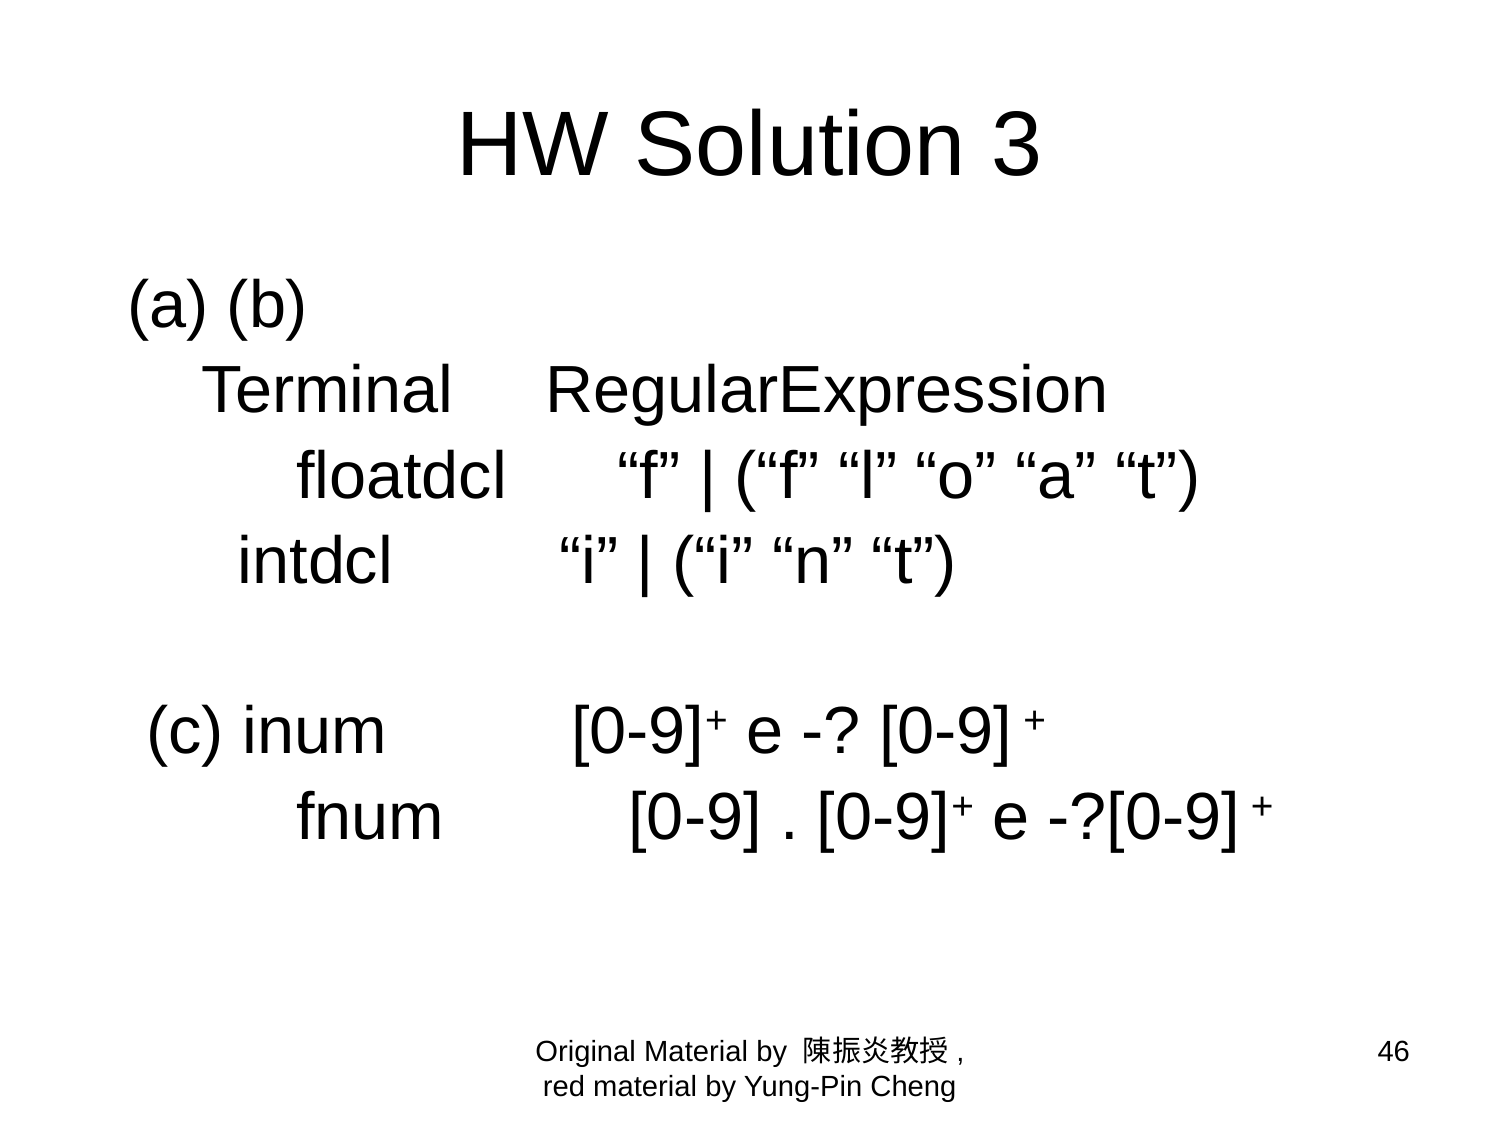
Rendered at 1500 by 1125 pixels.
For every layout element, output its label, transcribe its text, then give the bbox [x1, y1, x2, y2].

footer Original Material by 陳振炎教授, red material by Yung-Pin Cheng [512, 1024, 988, 1103]
slide_number 46 [1074, 1024, 1426, 1103]
list (a) (b) Terminal RegularExpression floatdcl “f” | (“f” “l” “o” “a” “t”) intdcl “i” | (“i” “n” “t”) (c) inum [0-9]+ e -? [0-9] + fnum [0-9] . [0-9]+ e -?[0-9] + [75, 262, 1425, 1005]
title HW Solution 3 [75, 45, 1425, 233]
